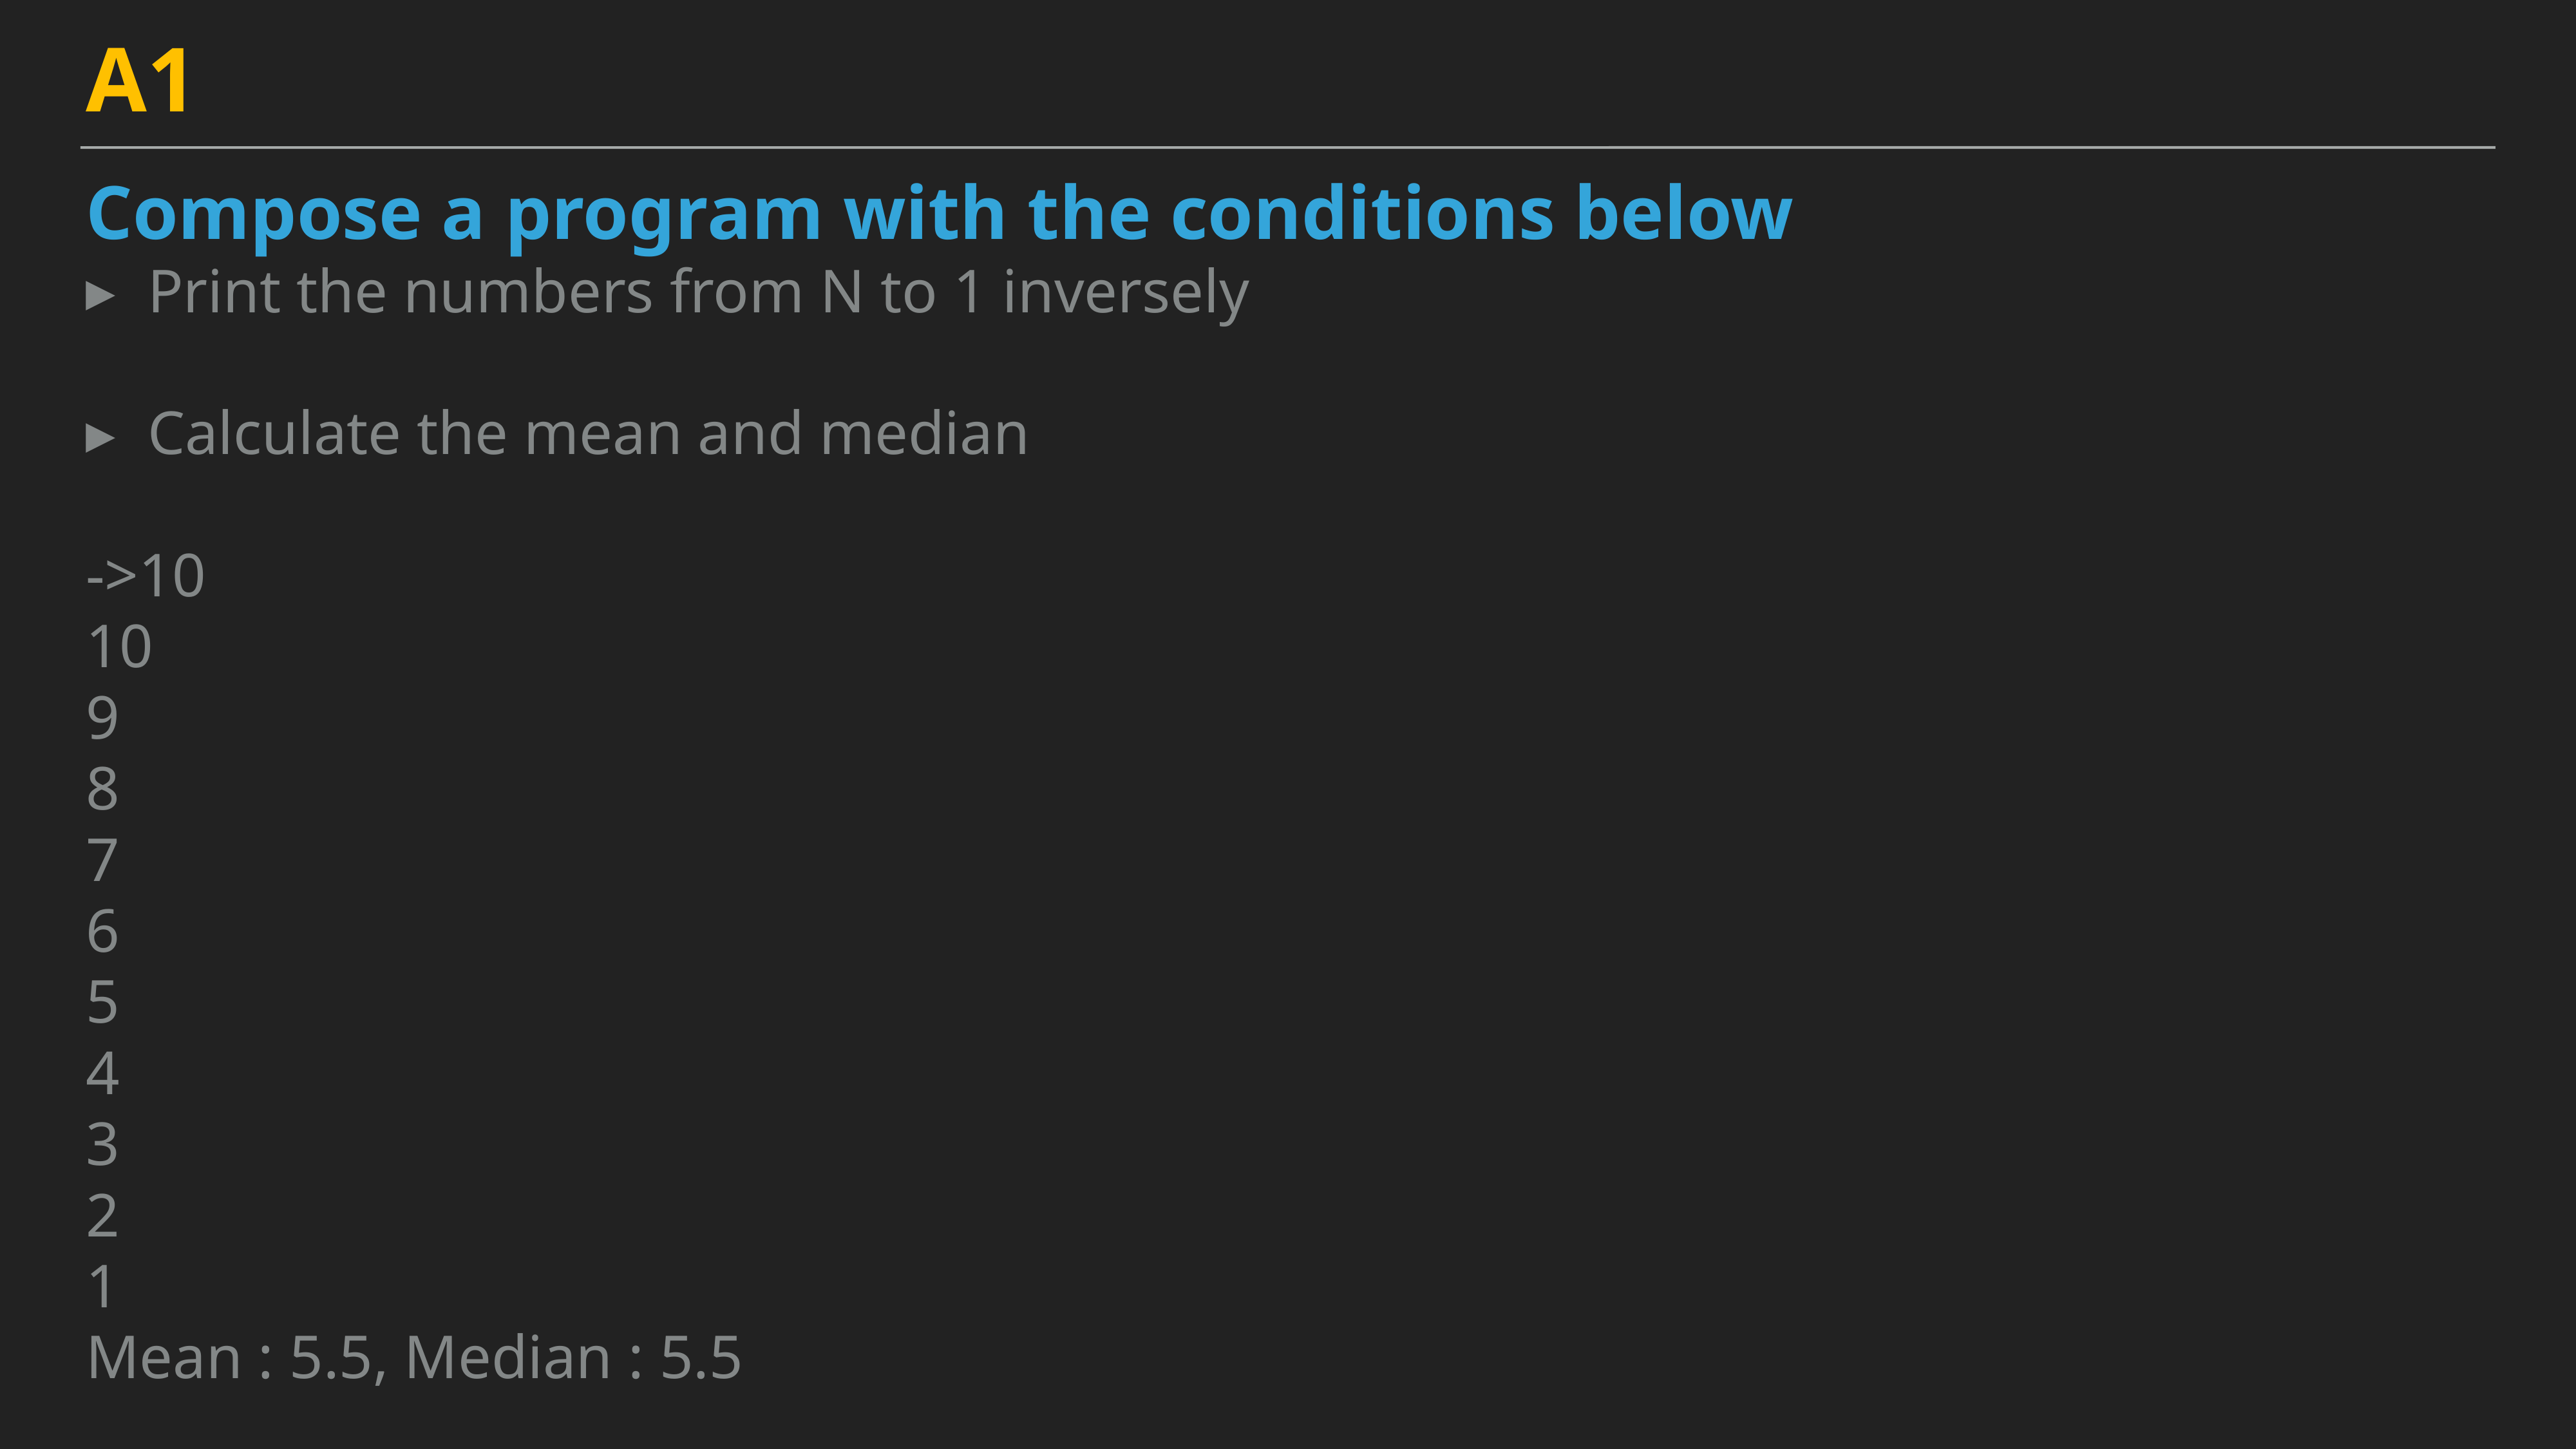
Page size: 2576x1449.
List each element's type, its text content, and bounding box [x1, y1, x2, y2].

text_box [80, 176, 2496, 484]
list A1 [80, 18, 2295, 135]
